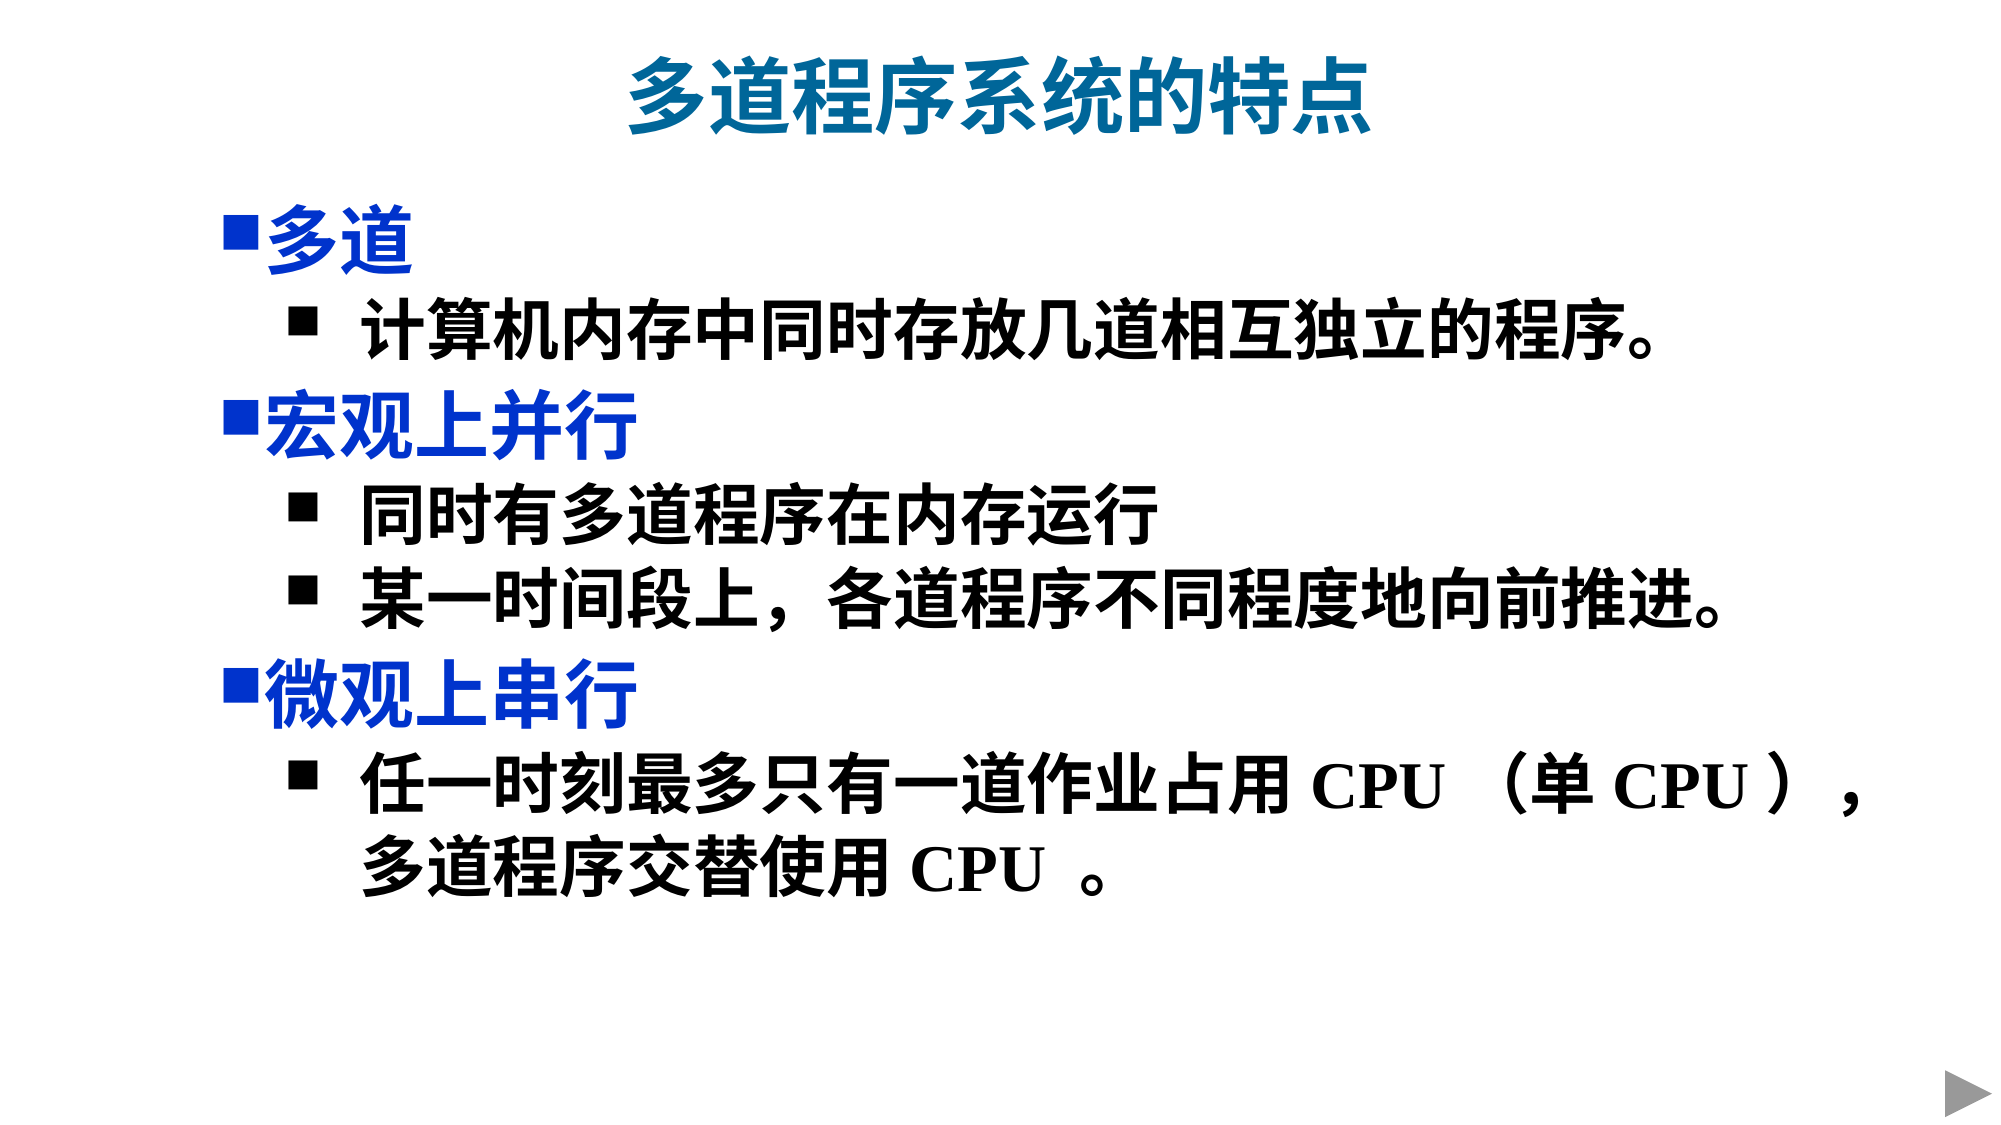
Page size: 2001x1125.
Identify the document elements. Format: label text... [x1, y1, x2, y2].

text_box 多道程序系统的特点 [361, 17, 1638, 160]
text_box [1937, 1062, 2000, 1125]
list 多道 计算机内存中同时存放几道相互独立的程序。 宏观上并行 同时有多道程序在内存运行 某一时间段上，各道程序不同程度地向前推进。 微观上串行 任一时刻最多只有一道作业占用CPU（单CPU），多道程序交替使用CPU 。 [203, 196, 1969, 934]
